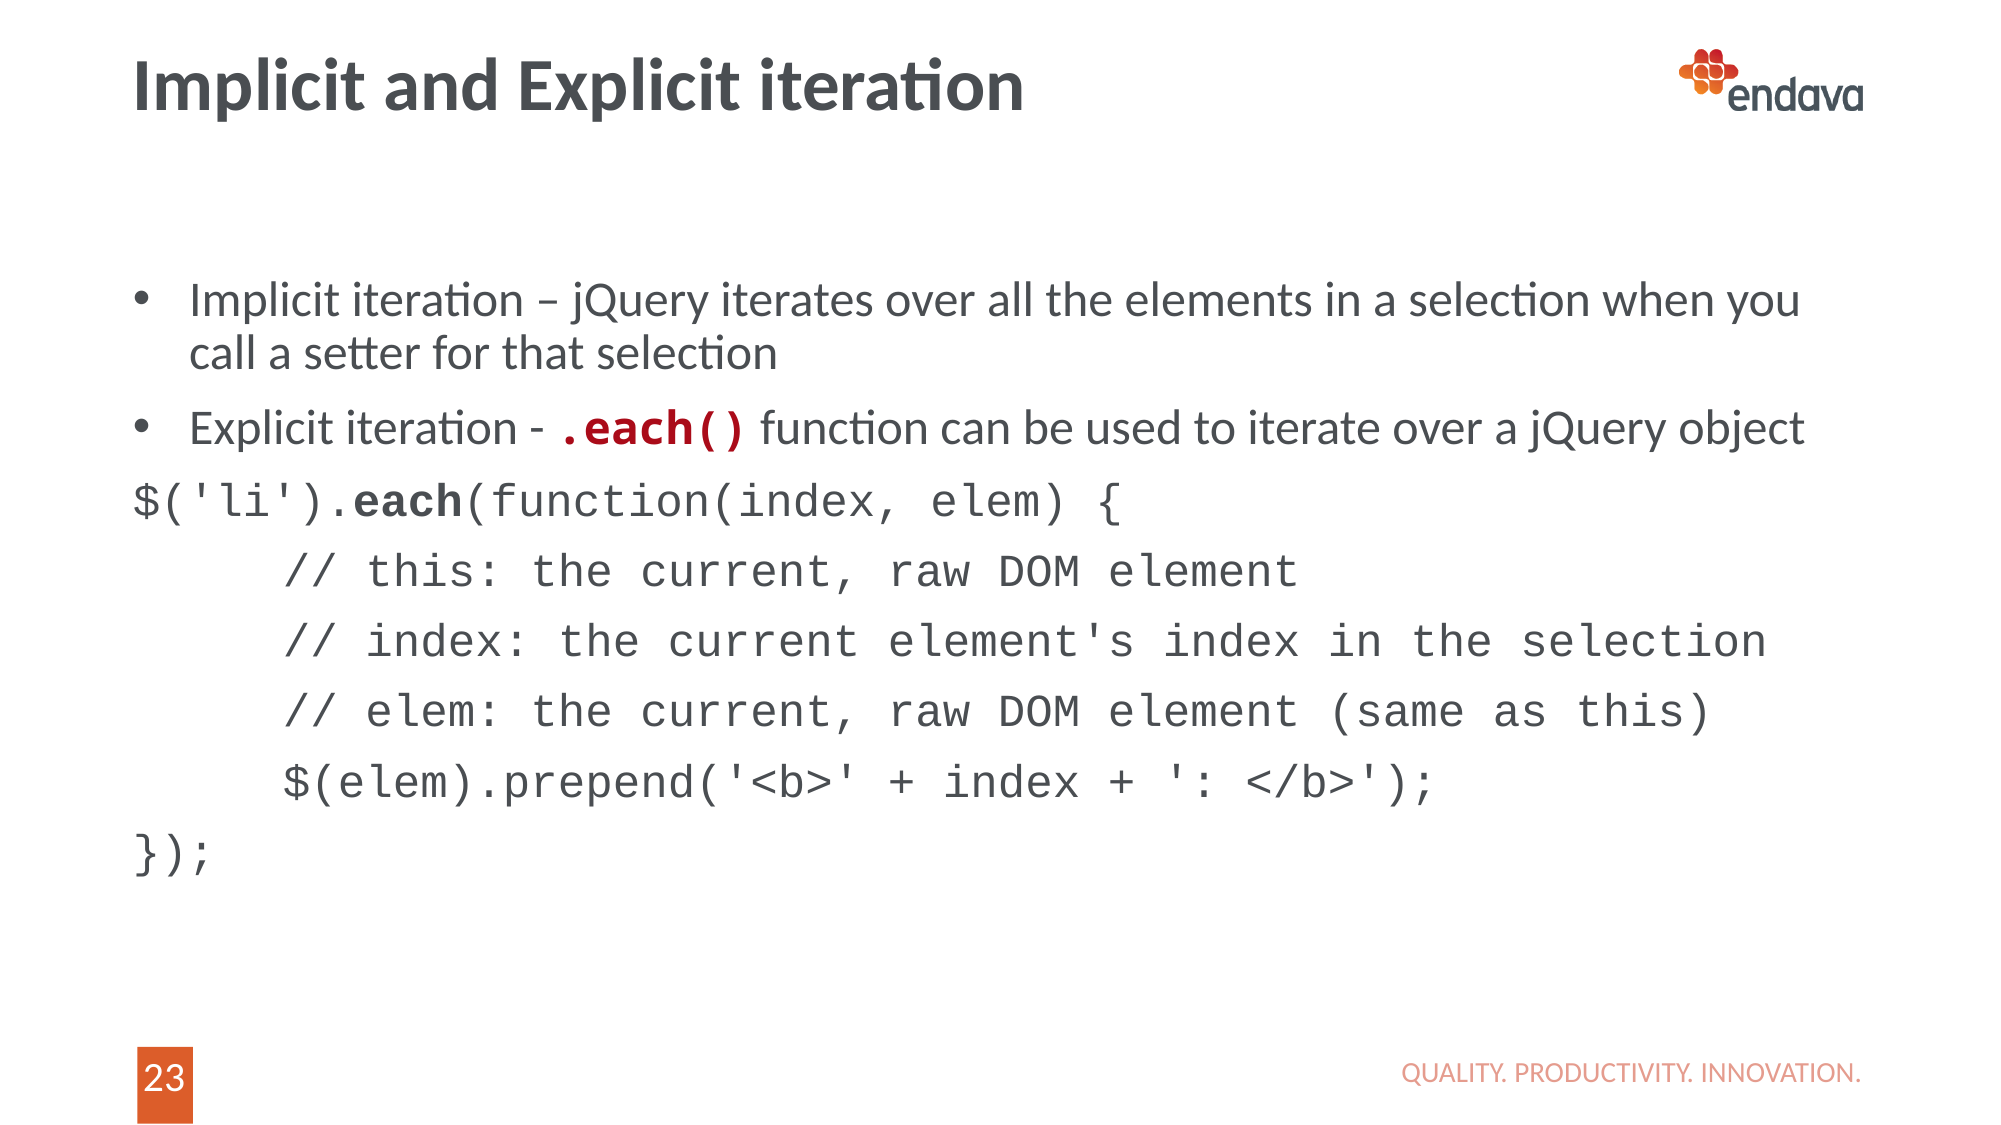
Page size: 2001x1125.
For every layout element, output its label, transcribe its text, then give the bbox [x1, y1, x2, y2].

slide_number QUALITY. PRODUCTIVITY. INNOVATION. [1252, 1040, 1863, 1101]
title Implicit and Explicit iteration [132, 38, 1530, 218]
list Implicit iteration – jQuery iterates over all the elements in a selection when you call a setter for that selection Explicit iteration - .each() function can be used to iterate over a jQuery object $('li').each(function(index, elem) { // this: the current, raw DOM element // index: the current element's index in the selection // elem: the current, raw DOM element (same as this) $(elem).prepend('<b>' + index + ': </b>'); }); [132, 265, 1863, 987]
picture [1679, 49, 1863, 111]
